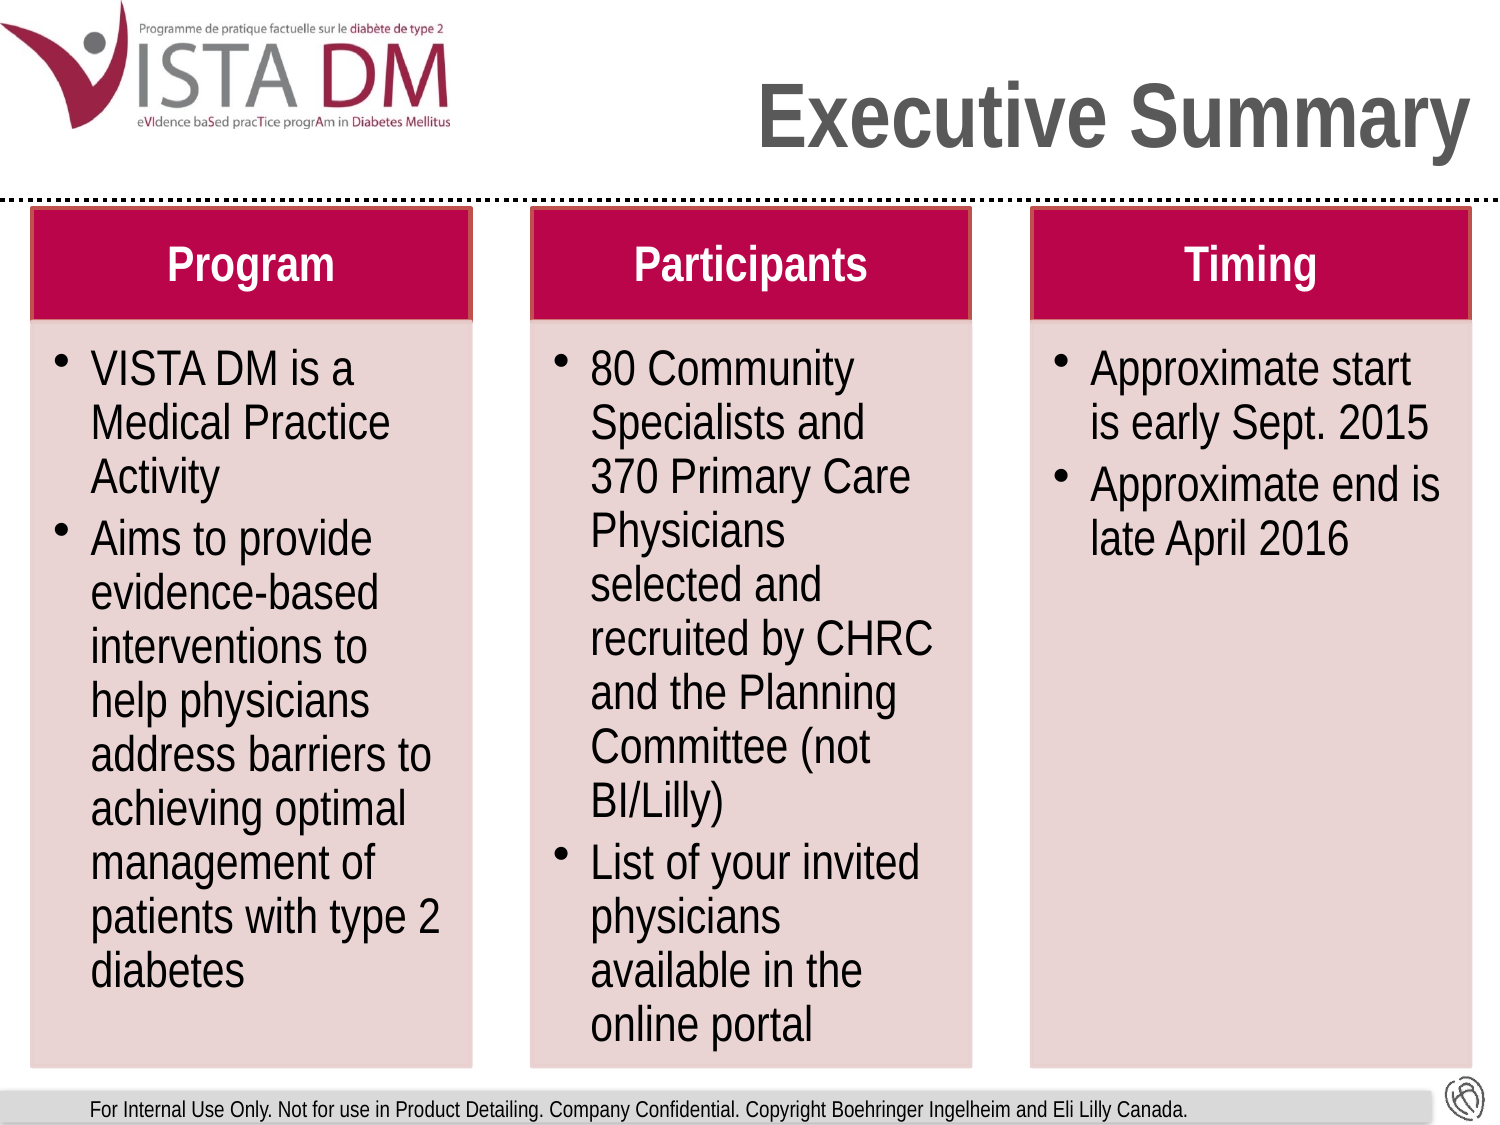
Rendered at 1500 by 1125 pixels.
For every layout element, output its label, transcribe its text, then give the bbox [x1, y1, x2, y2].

picture [0, 0, 451, 129]
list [31, 199, 1471, 1075]
text_box For Internal Use Only. Not for use in Product Detailing. Company Confidential. Copyright Boehringer Ingelheim and Eli Lilly Canada. [0, 1087, 1432, 1125]
picture [1440, 1074, 1488, 1124]
text_box Executive Summary [412, 48, 1488, 174]
